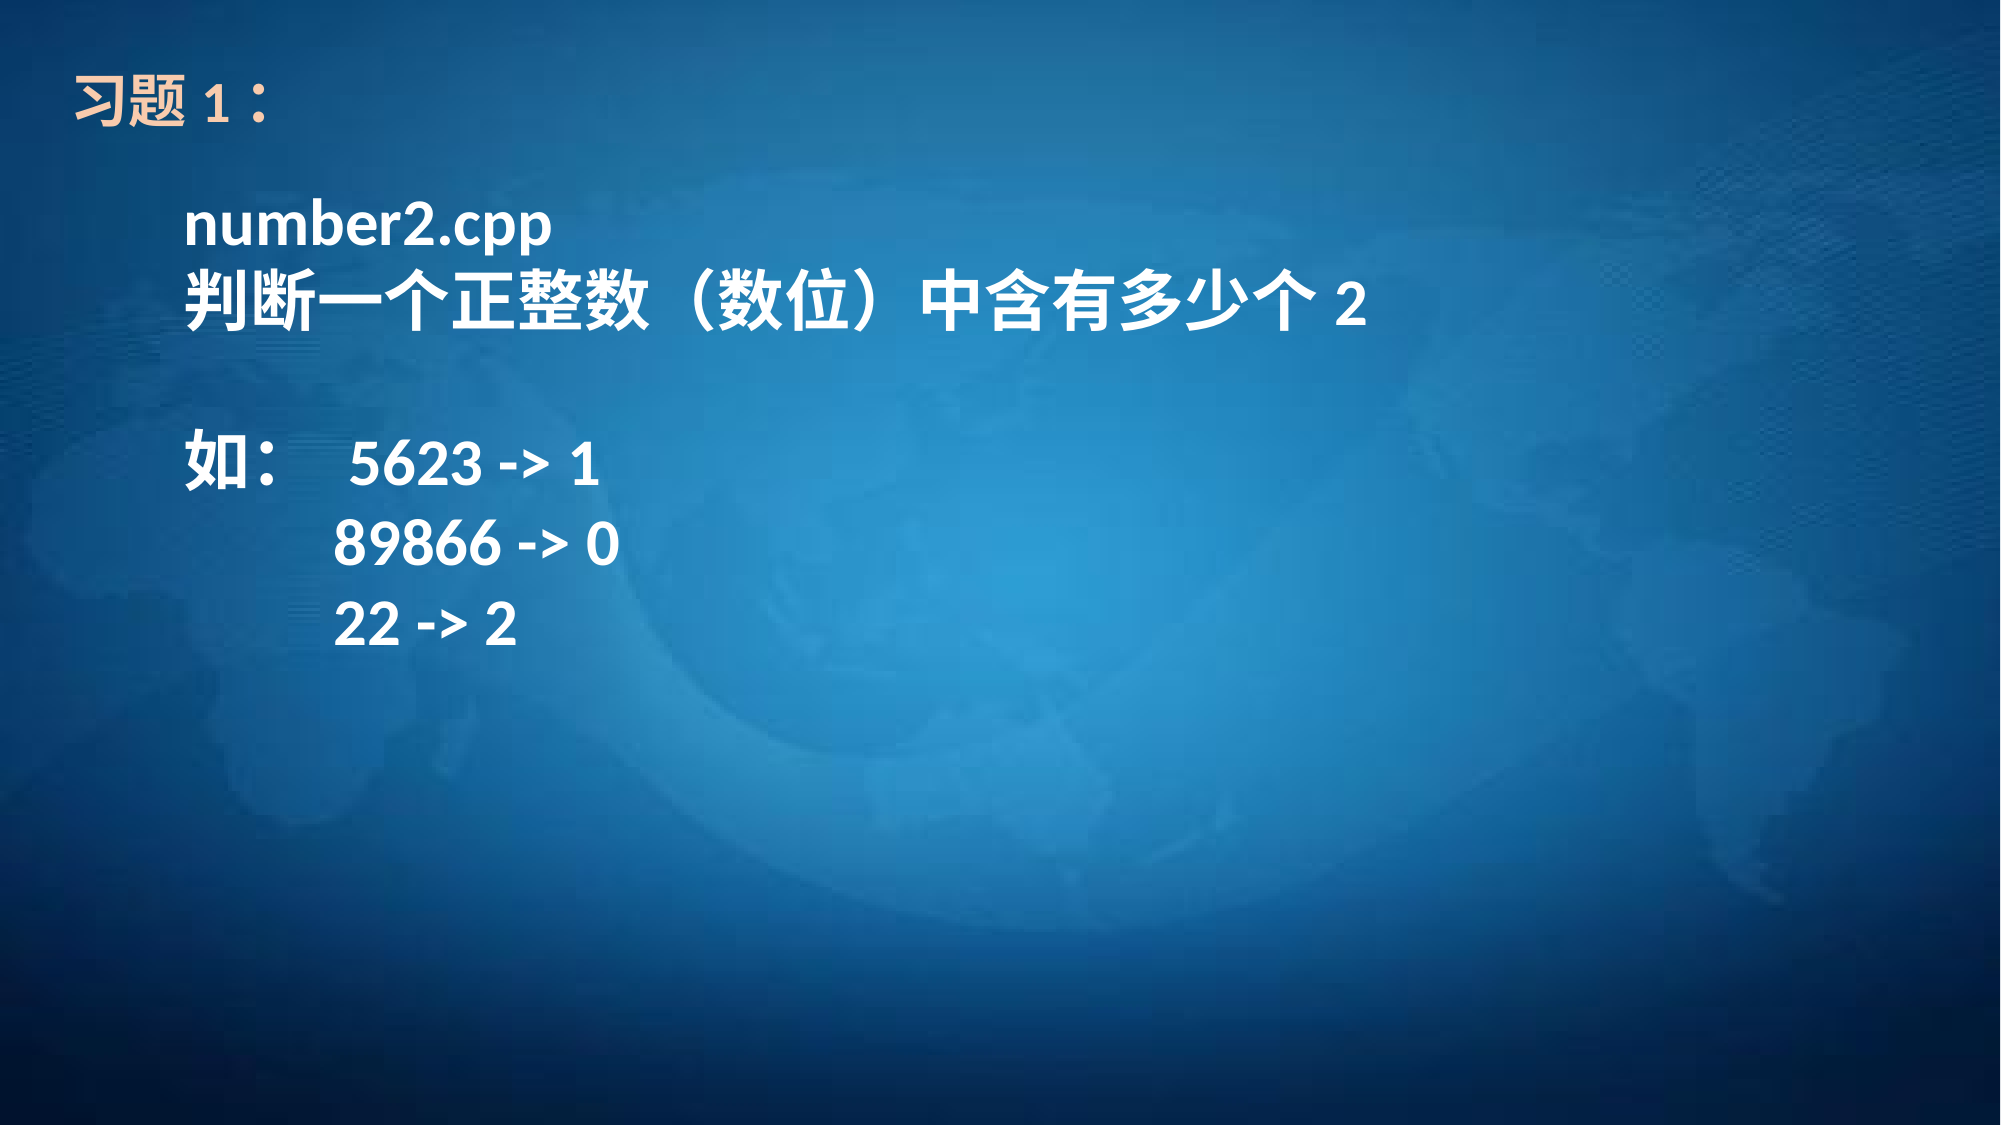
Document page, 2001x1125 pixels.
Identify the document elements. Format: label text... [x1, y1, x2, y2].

text_box 习题1： [55, 56, 318, 142]
text_box number2.cpp 判断一个正整数（数位）中含有多少个2 如： 5623 -> 1 89866 -> 0 22 -> 2 [169, 171, 1737, 826]
picture [0, 0, 2001, 1125]
